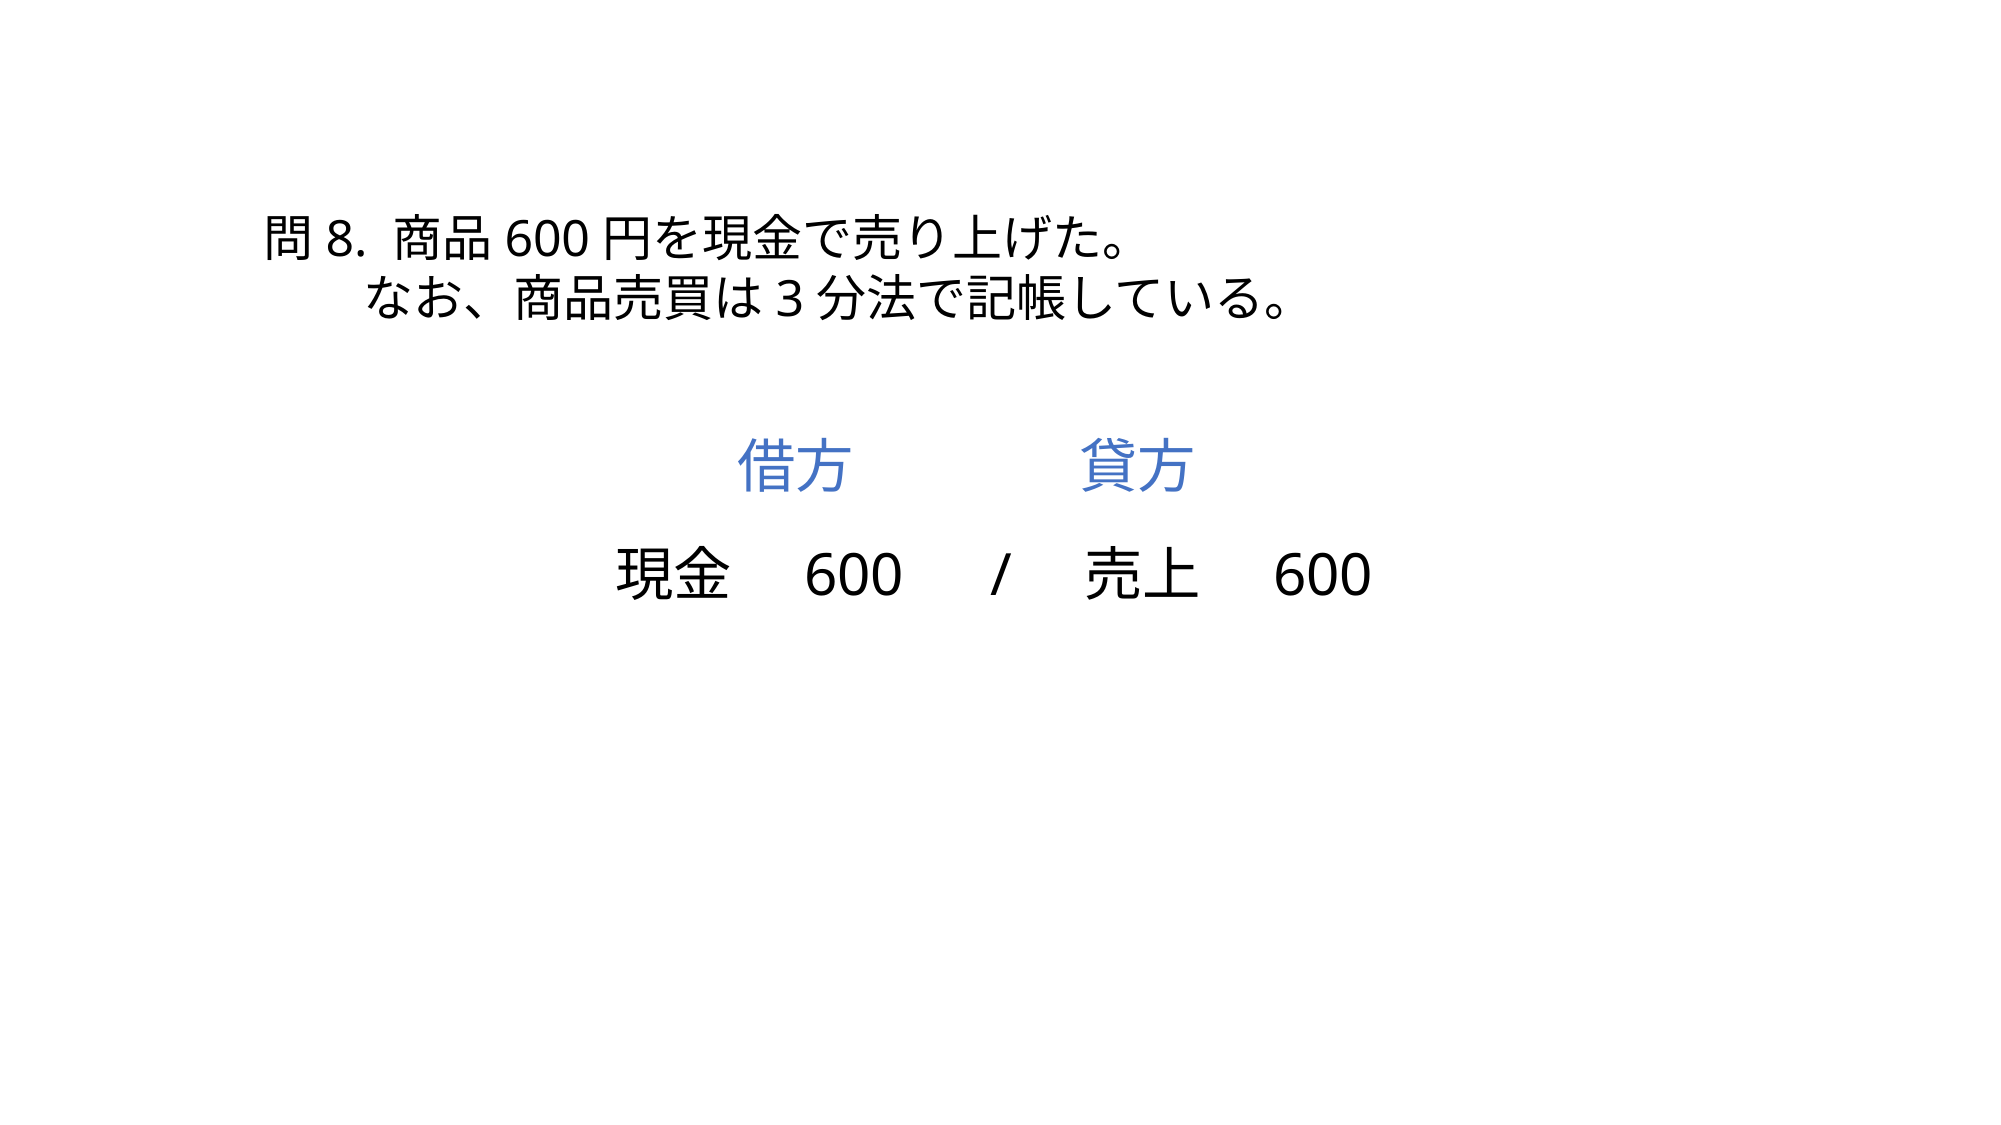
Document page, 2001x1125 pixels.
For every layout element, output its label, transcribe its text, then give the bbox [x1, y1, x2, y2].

text_box 貸方 [1064, 422, 1239, 507]
text_box 借方 [722, 422, 897, 507]
text_box 問8. 商品600円を現金で売り上げた。 なお、商品売買は3分法で記帳している。 [248, 199, 1784, 335]
text_box 現金 600 / 売上 600 [600, 529, 1510, 685]
